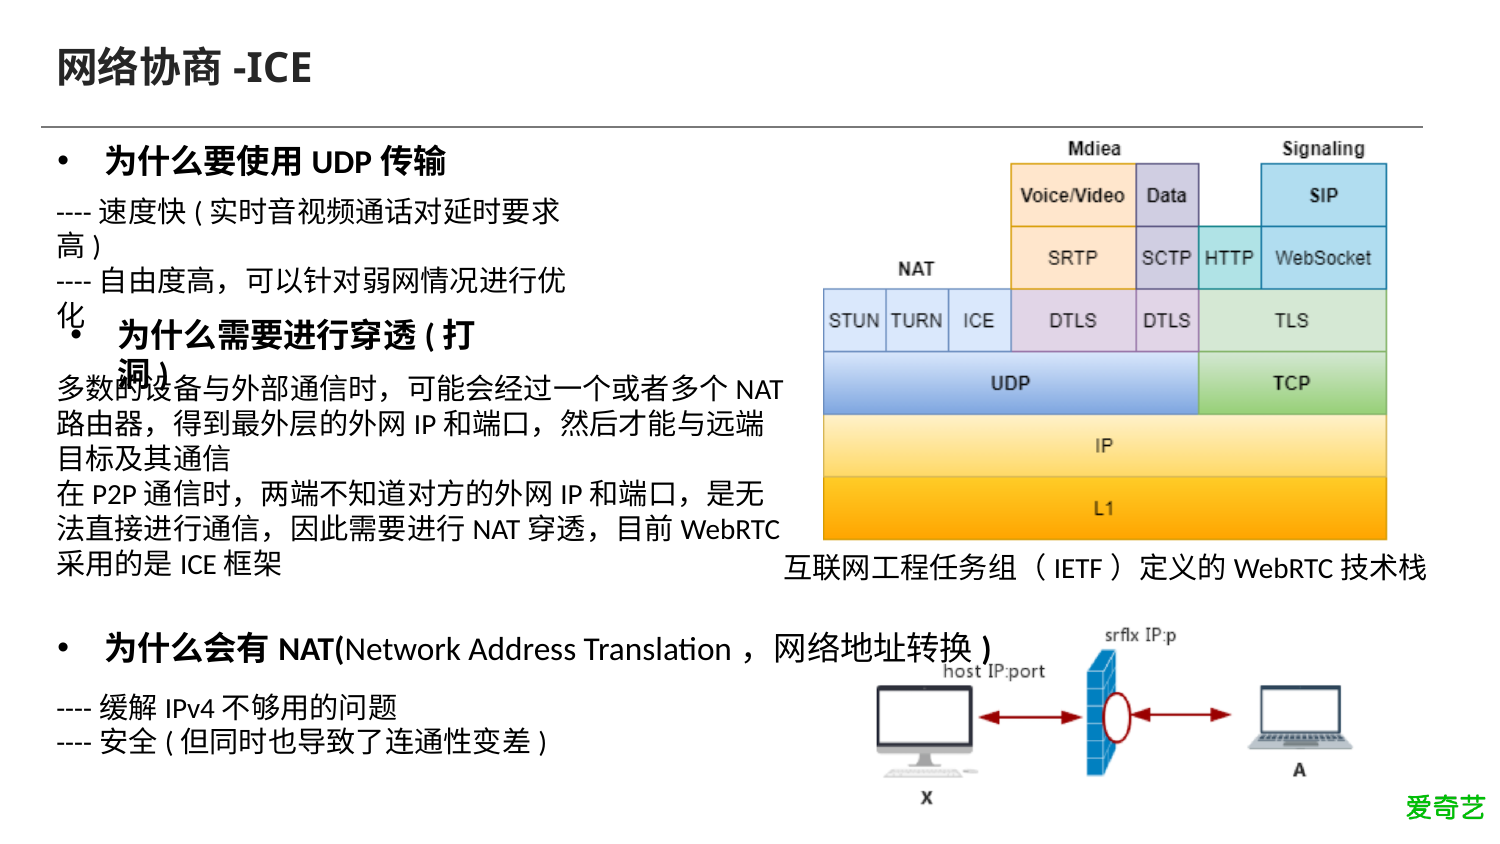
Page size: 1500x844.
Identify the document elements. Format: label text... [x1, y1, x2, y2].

text_box ----速度快(实时音视频通话对延时要求高) ----自由度高，可以针对弱网情况进行优化 [41, 185, 603, 340]
text_box ----缓解IPv4不够用的问题 ----安全(但同时也导致了连通性变差) [41, 681, 562, 767]
title 网络协商-ICE [41, 33, 1424, 115]
text_box 互联网工程任务组（IETF）定义的WebRTC技术栈 [768, 542, 1443, 592]
text_box 为什么需要进行穿透(打洞) [55, 306, 518, 401]
text_box 为什么要使用UDP传输 [42, 132, 505, 188]
picture [844, 572, 1500, 844]
text_box 多数的设备与外部通信时，可能会经过一个或者多个NAT路由器，得到最外层的外网IP和端口，然后才能与远端目标及其通信 在P2P通信时，两端不知道对方的外网IP和端口，是无法直接进行通信，因此需要进行NAT穿透，目前WebRTC采用的是ICE框架 [41, 362, 802, 588]
picture [822, 132, 1389, 543]
text_box 为什么会有NAT(Network Address Translation，网络地址转换) [42, 619, 839, 675]
